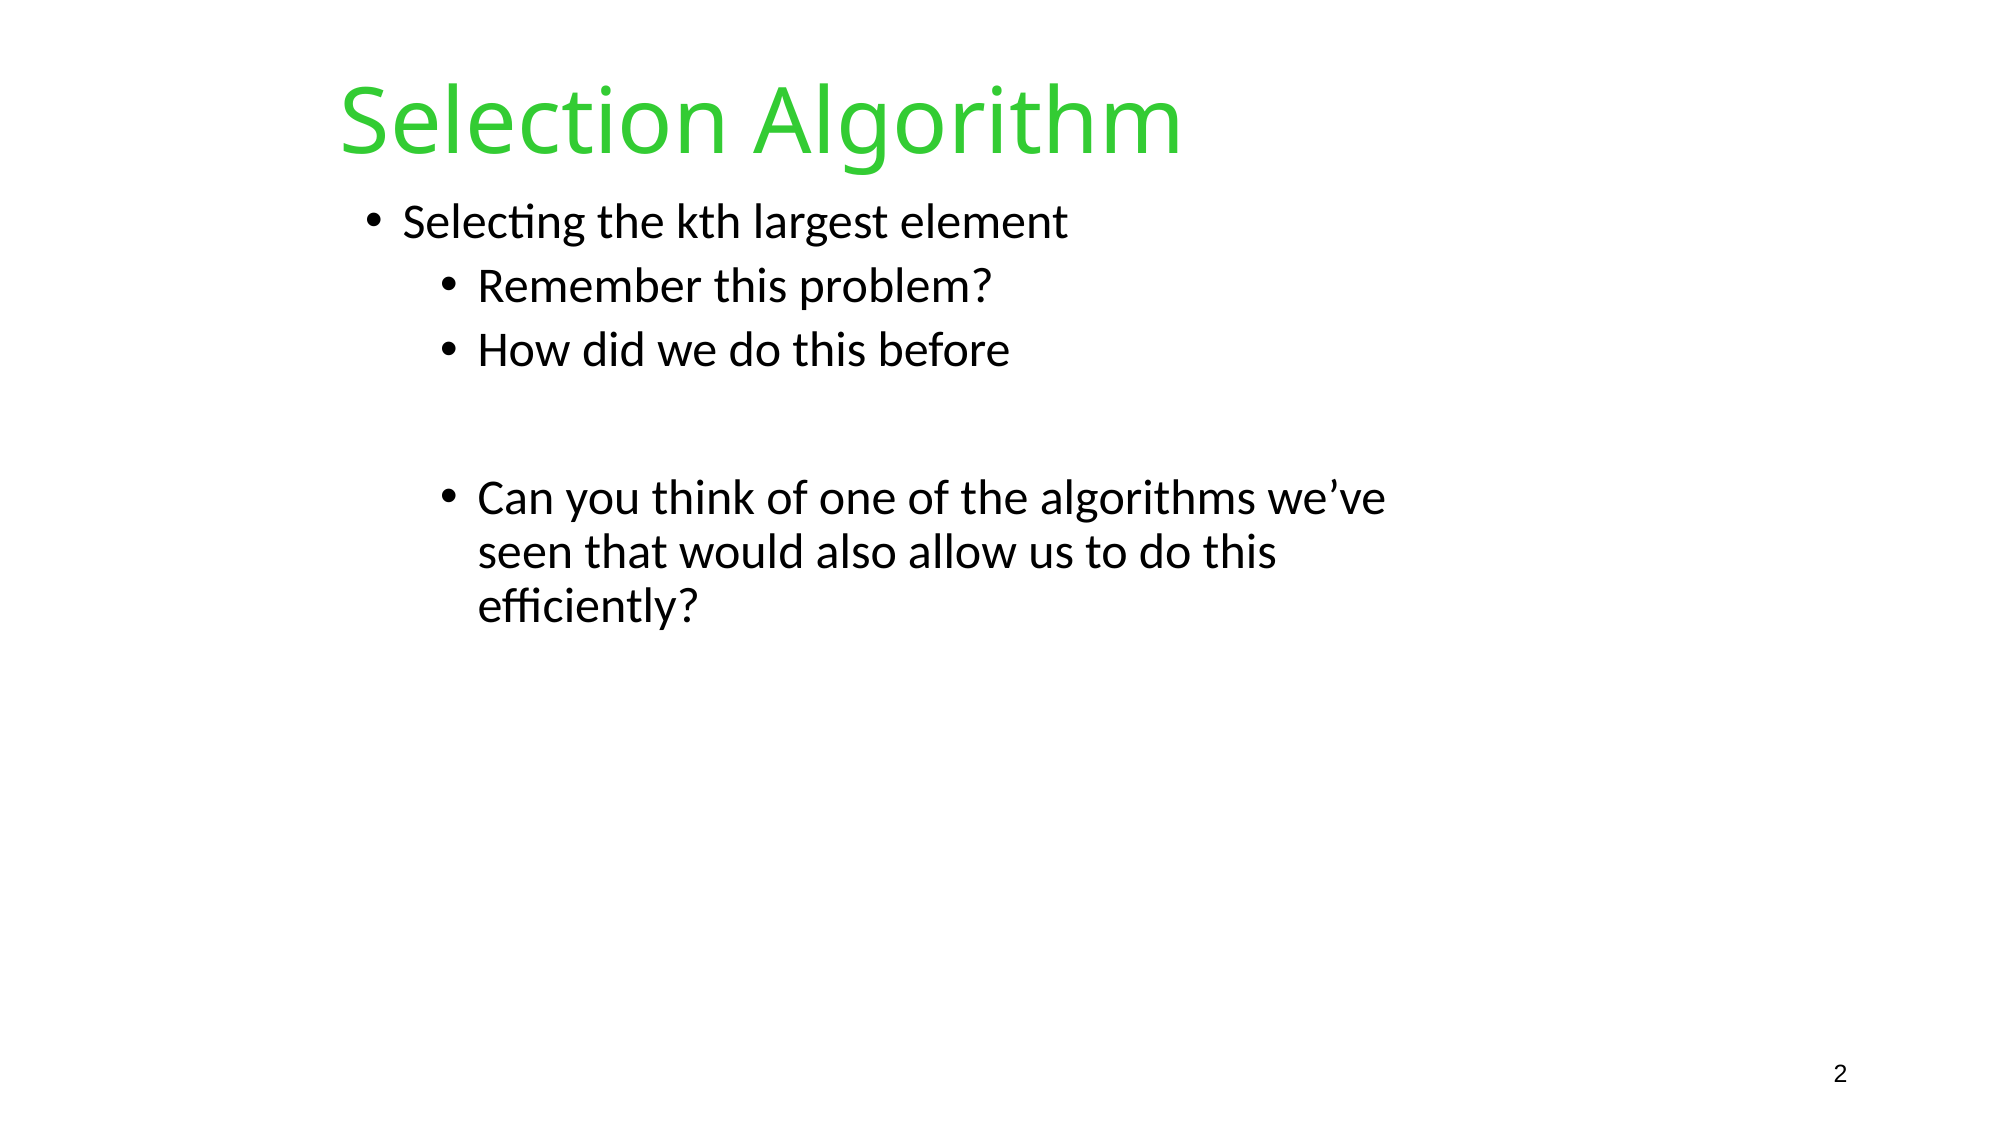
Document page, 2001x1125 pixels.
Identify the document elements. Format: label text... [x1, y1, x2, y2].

slide_number 2 [1412, 1042, 1863, 1103]
title Selection Algorithm [324, 59, 1367, 188]
list Selecting the kth largest element Remember this problem? How did we do this before Can you think of one of the algorithms we’ve seen that would also allow us to do this efficiently? [350, 187, 1488, 992]
